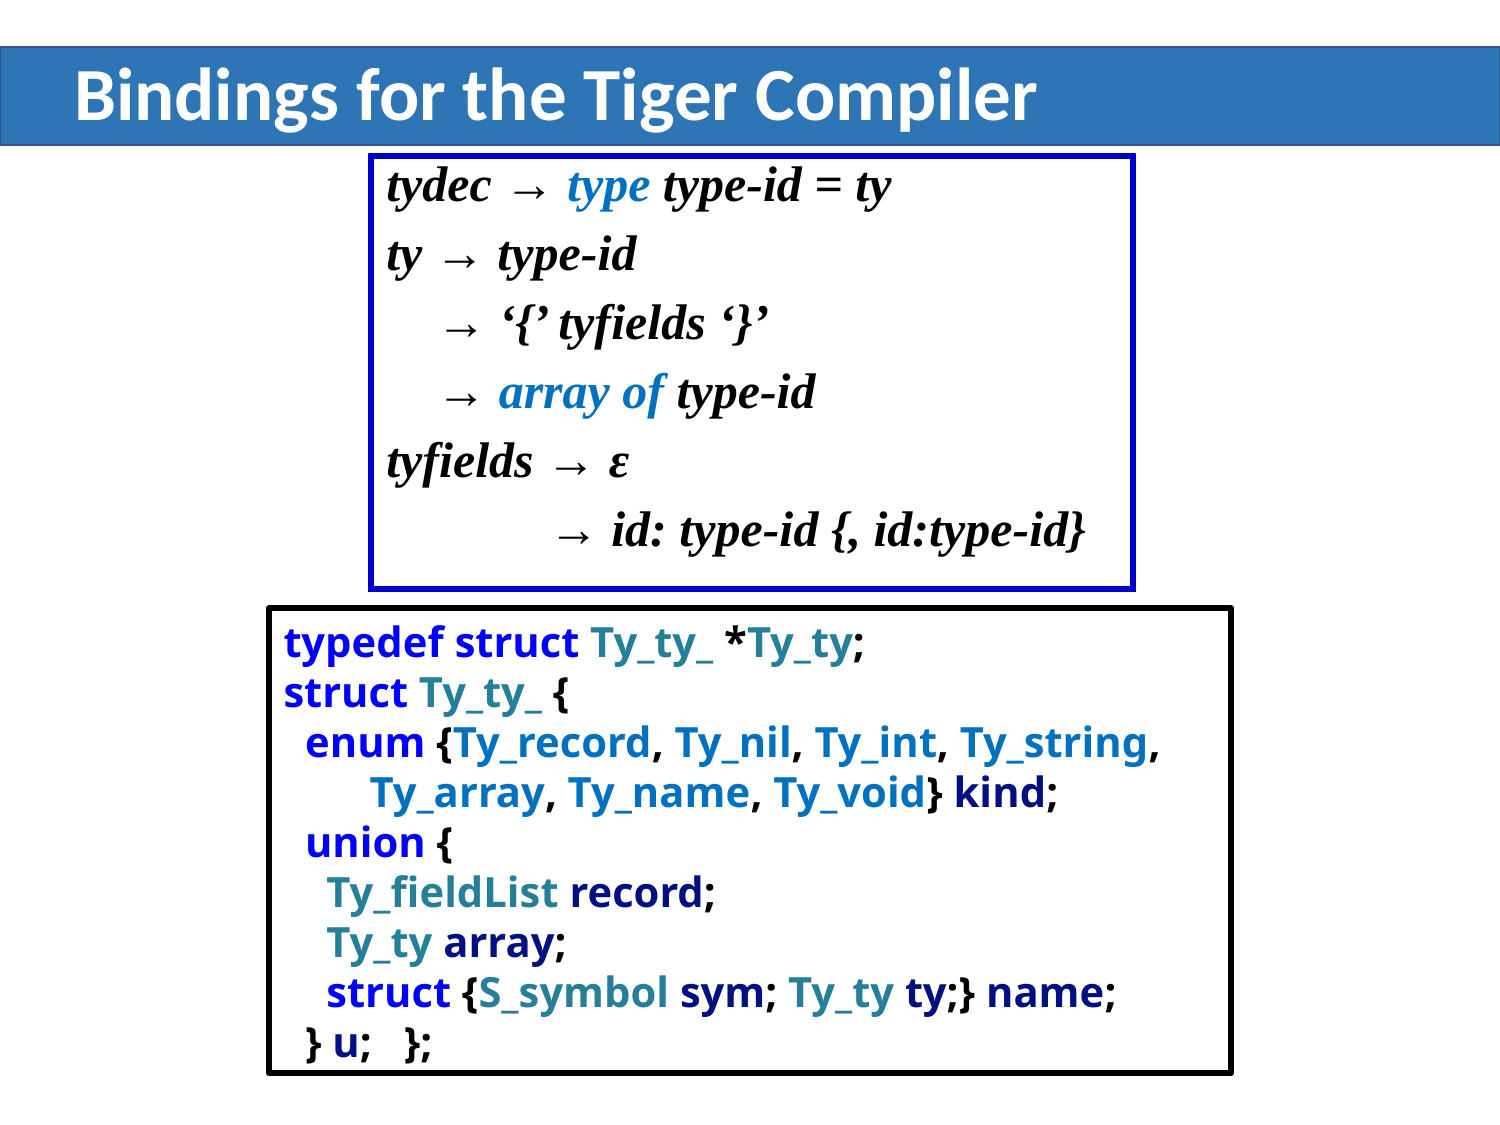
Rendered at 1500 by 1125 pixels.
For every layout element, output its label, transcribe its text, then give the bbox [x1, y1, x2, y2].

text_box tydec → type type-id = ty ty → type-id → ‘{’ tyfields ‘}’ → array of type-id tyfields → ε → id: type-id {, id:type-id} [371, 156, 1134, 589]
text_box typedef struct Ty_ty_ *Ty_ty; struct Ty_ty_ { enum {Ty_record, Ty_nil, Ty_int, Ty_string, Ty_array, Ty_name, Ty_void} kind; union { Ty_fieldList record; Ty_ty array; struct {S_symbol sym; Ty_ty ty;} name; } u; }; [268, 608, 1232, 1074]
title Bindings for the Tiger Compiler [59, 47, 1446, 146]
